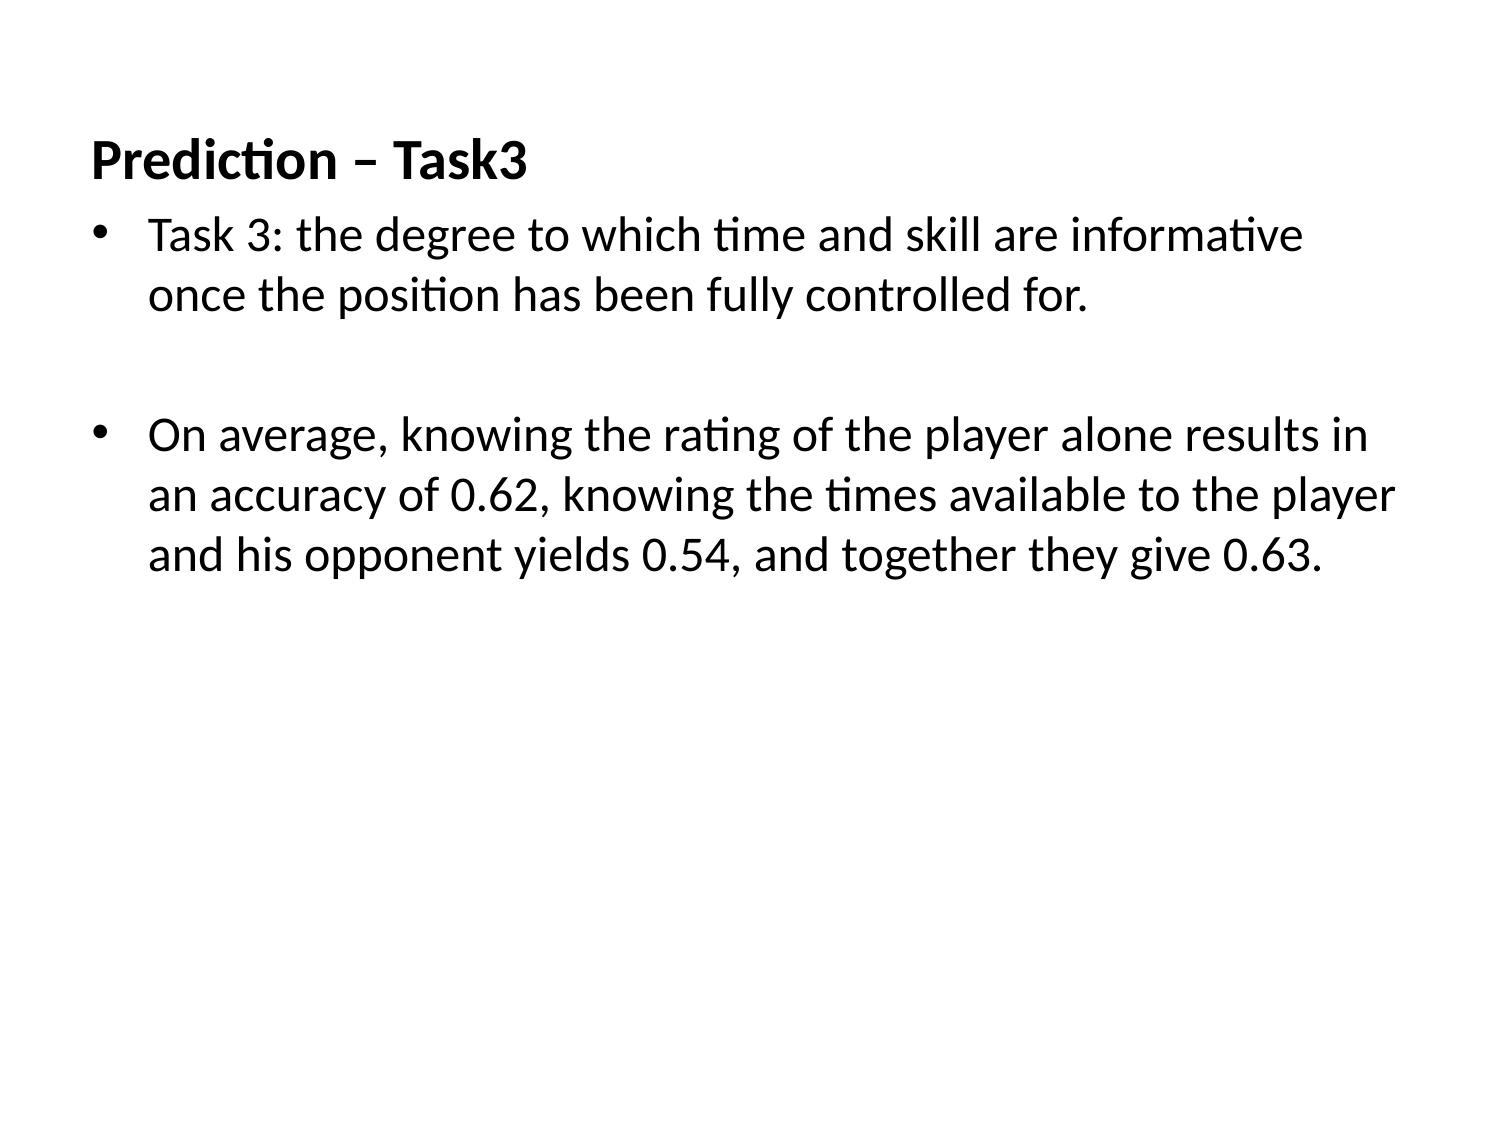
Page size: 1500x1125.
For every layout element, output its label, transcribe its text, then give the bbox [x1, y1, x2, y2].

list Prediction – Task3 Task 3: the degree to which time and skill are informative once the position has been fully controlled for. On average, knowing the rating of the player alone results in an accuracy of 0.62, knowing the times available to the player and his opponent yields 0.54, and together they give 0.63. [76, 113, 1427, 857]
